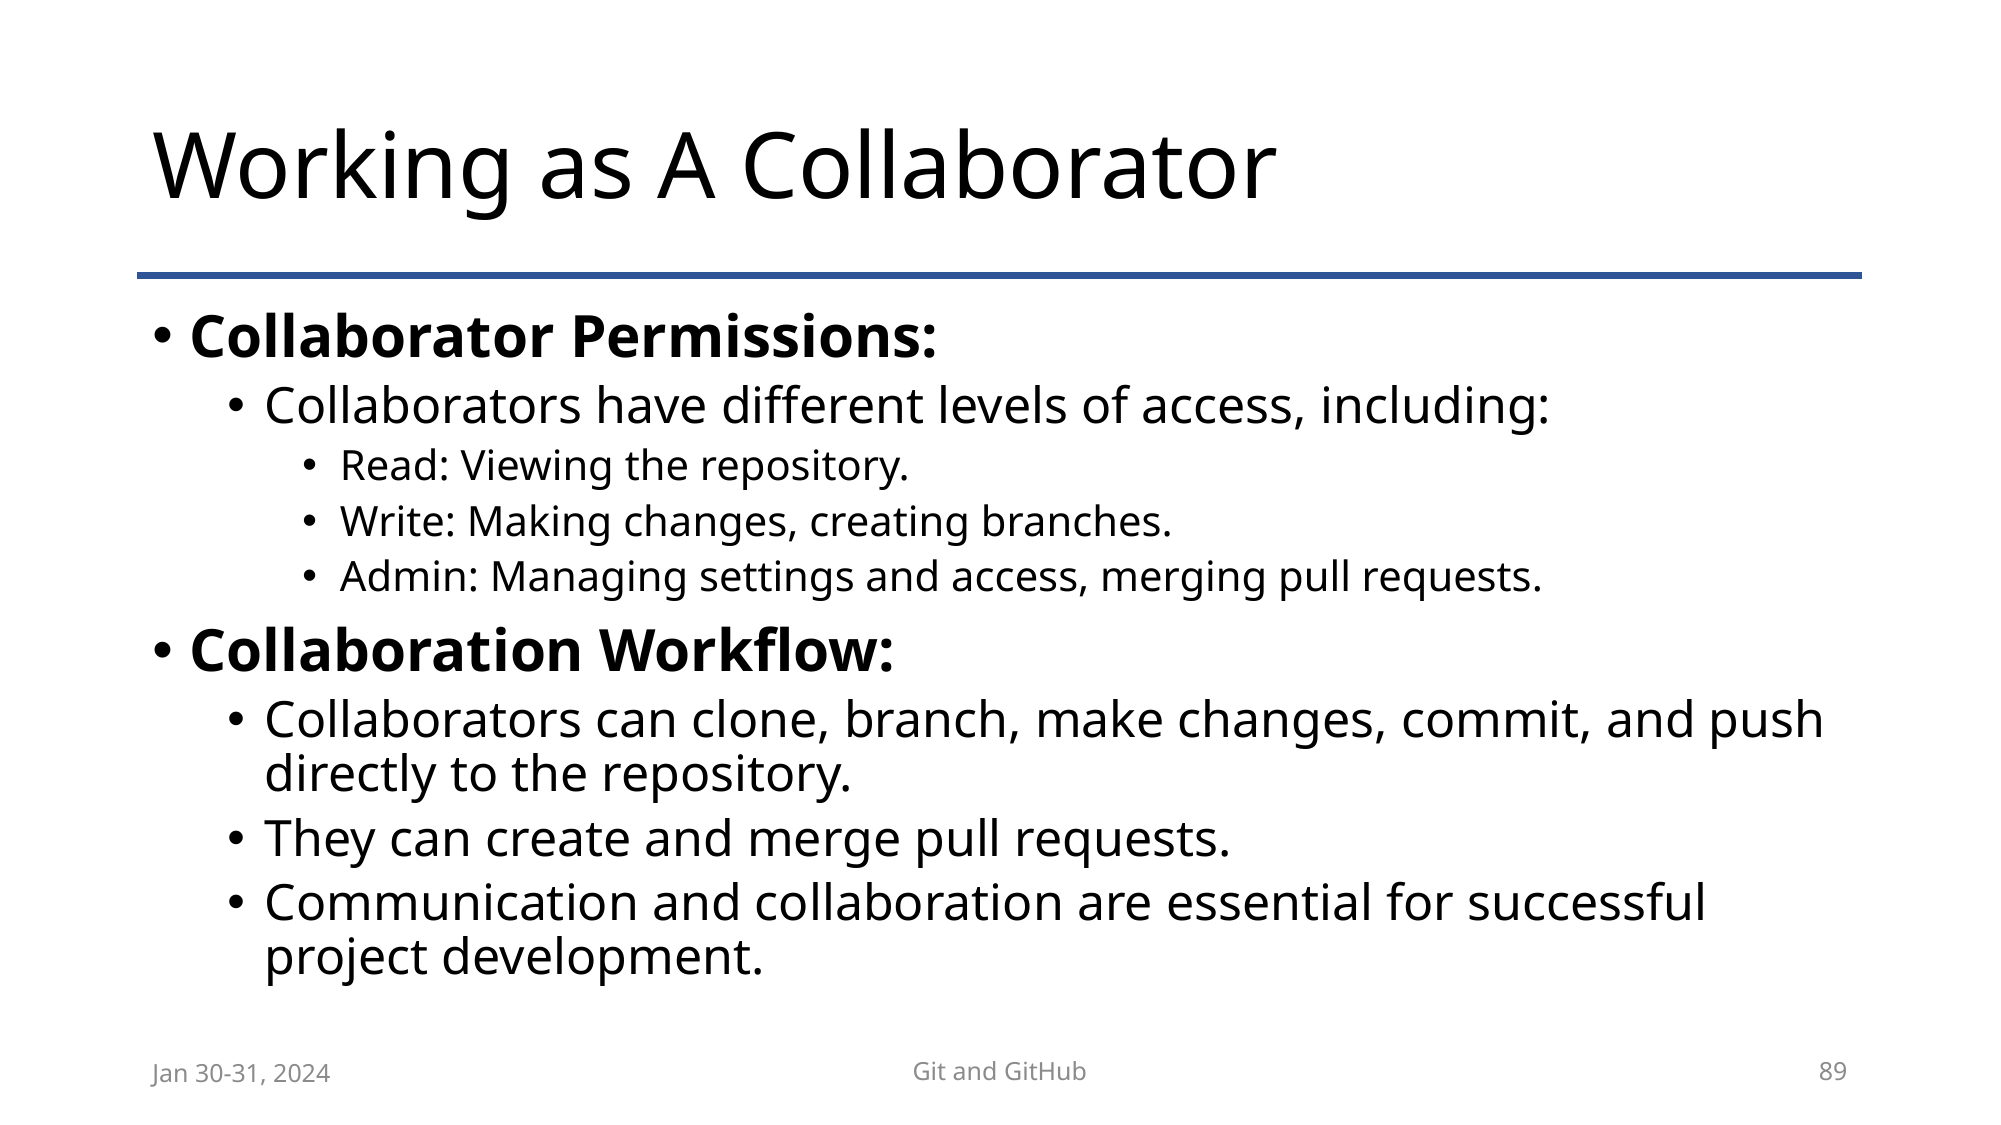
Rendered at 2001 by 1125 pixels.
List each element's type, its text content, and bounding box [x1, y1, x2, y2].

slide_number 89 [1412, 1042, 1863, 1103]
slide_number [137, 1042, 588, 1103]
title Working as A Collaborator [137, 59, 1863, 278]
footer Git and GitHub [662, 1042, 1338, 1103]
list Collaborator Permissions: Collaborators have different levels of access, including: Read: Viewing the repository. Write: Making changes, creating branches. Admin: Managing settings and access, merging pull requests. Collaboration Workflow: Collaborators can clone, branch, make changes, commit, and push directly to the repository. They can create and merge pull requests. Communication and collaboration are essential for successful project development. [137, 299, 1863, 1014]
